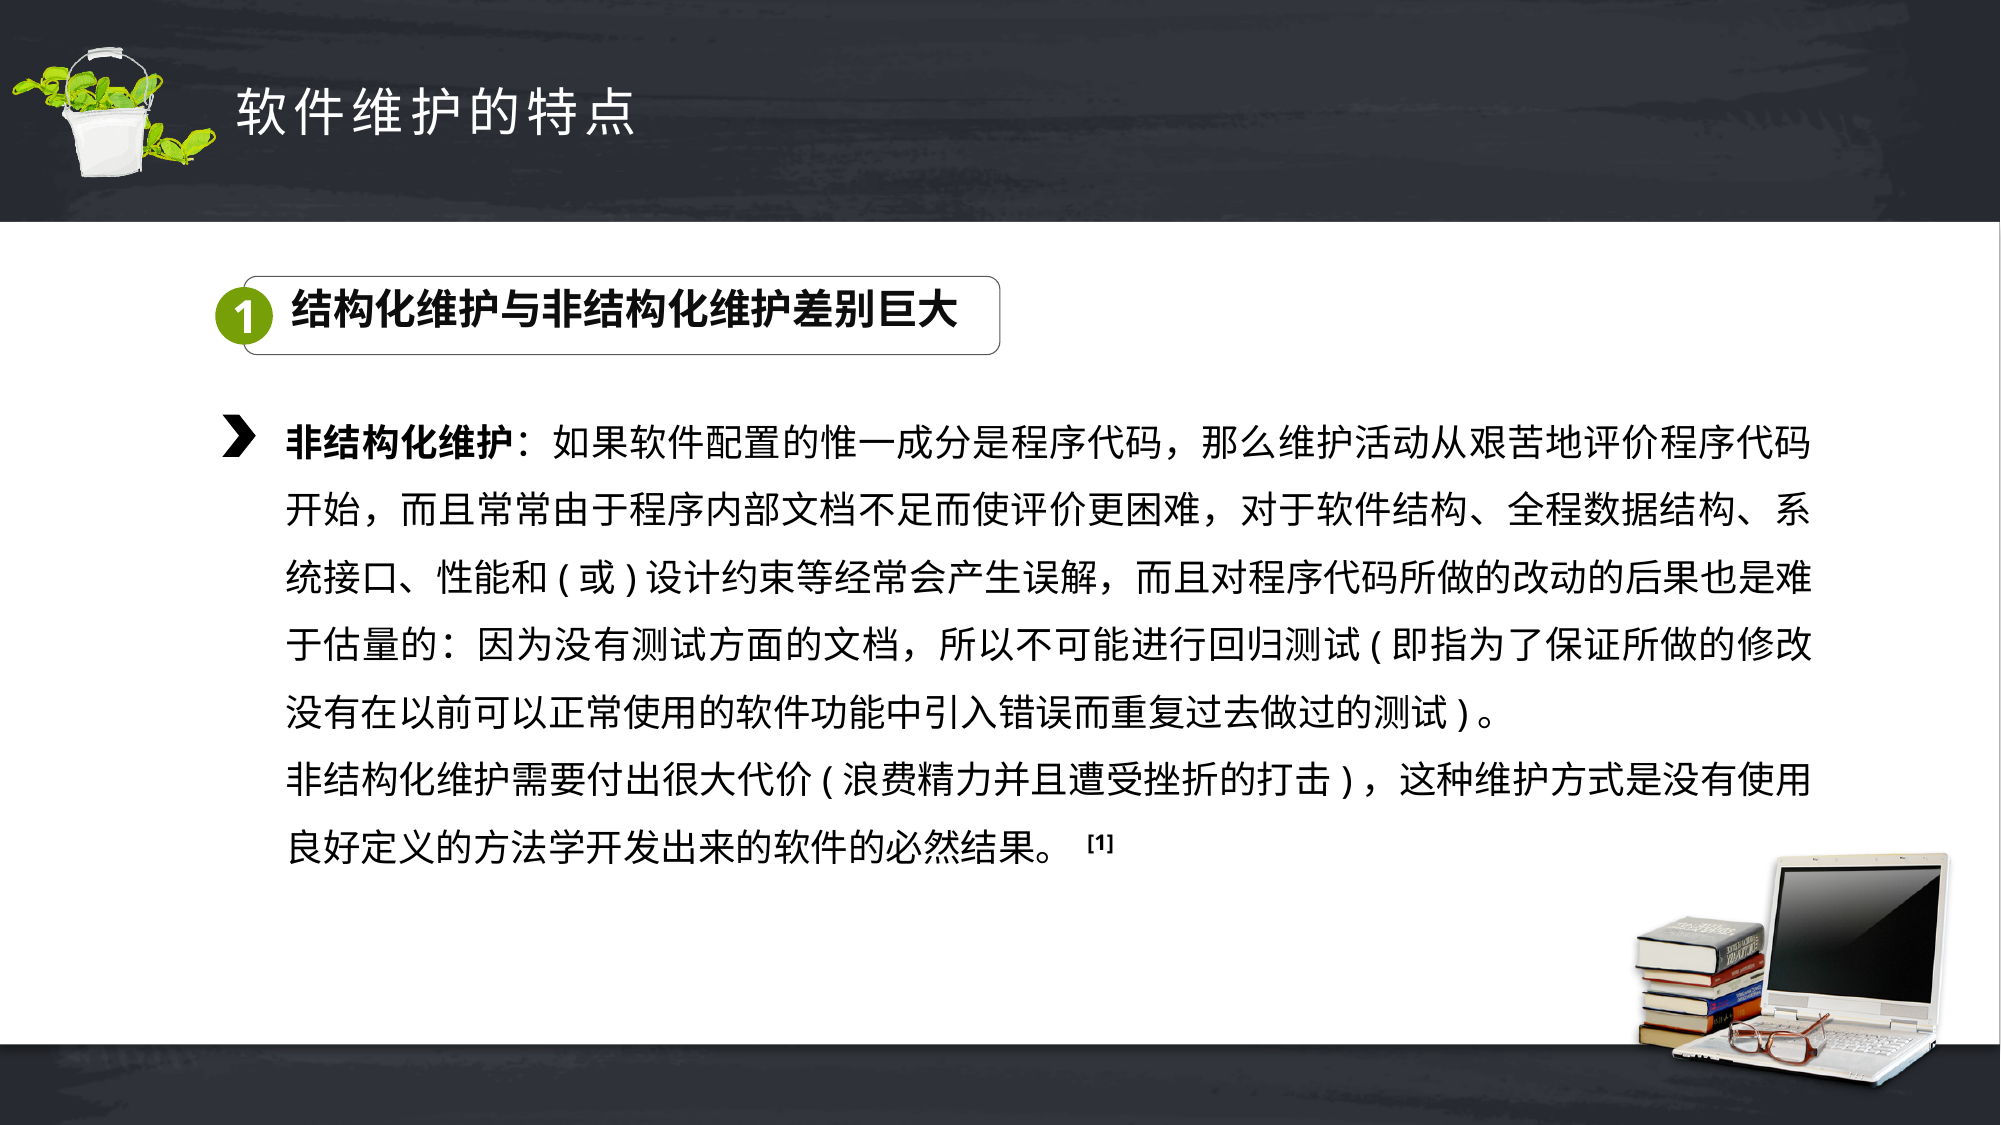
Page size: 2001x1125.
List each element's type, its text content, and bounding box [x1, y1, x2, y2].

text_box 软件维护的特点 [220, 71, 653, 149]
text_box [243, 275, 1001, 356]
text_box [215, 287, 273, 345]
picture [0, 838, 2000, 1125]
text_box [220, 413, 258, 458]
text_box 结构化维护与非结构化维护差别巨大 [291, 306, 1000, 334]
picture [0, 0, 2000, 221]
text_box 非结构化维护：如果软件配置的惟一成分是程序代码，那么维护活动从艰苦地评价程序代码开始，而且常常由于程序内部文档不足而使评价更困难，对于软件结构、全程数据结构、系统接口、性能和(或)设计约束等经常会产生误解，而且对程序代码所做的改动的后果也是难于估量的：因为没有测试方面的文档，所以不可能进行回归测试(即指为了保证所做的修改没有在以前可以正常使用的软件功能中引入错误而重复过去做过的测试)。 非结构化维护需要付出很大代价(浪费精力并且遭受挫折的打击)，这种维护方式是没有使用良好定义的方法学开发出来的软件的必然结果。 [1] [265, 386, 1834, 879]
